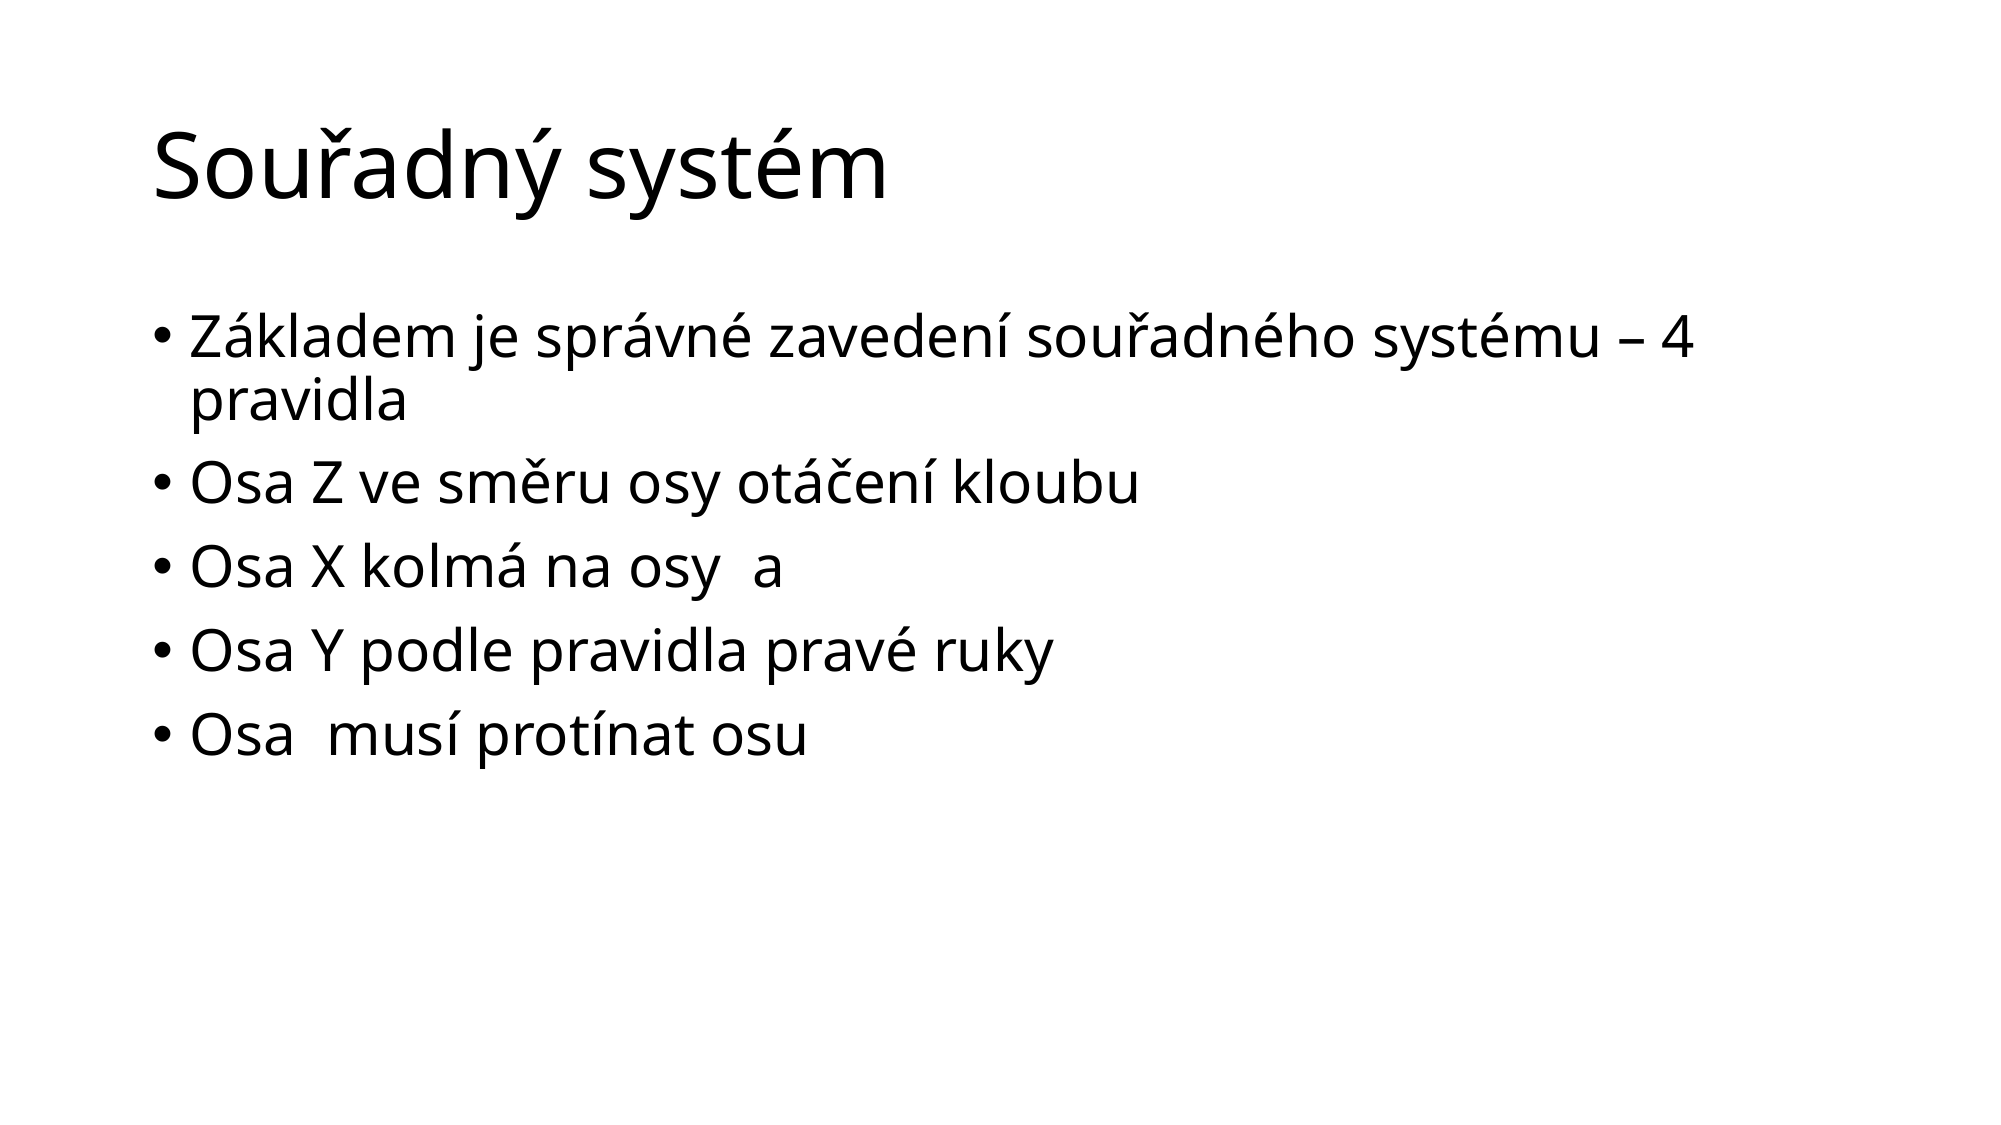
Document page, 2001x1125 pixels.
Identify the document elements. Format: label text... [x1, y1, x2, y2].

title Souřadný systém [137, 59, 1863, 278]
